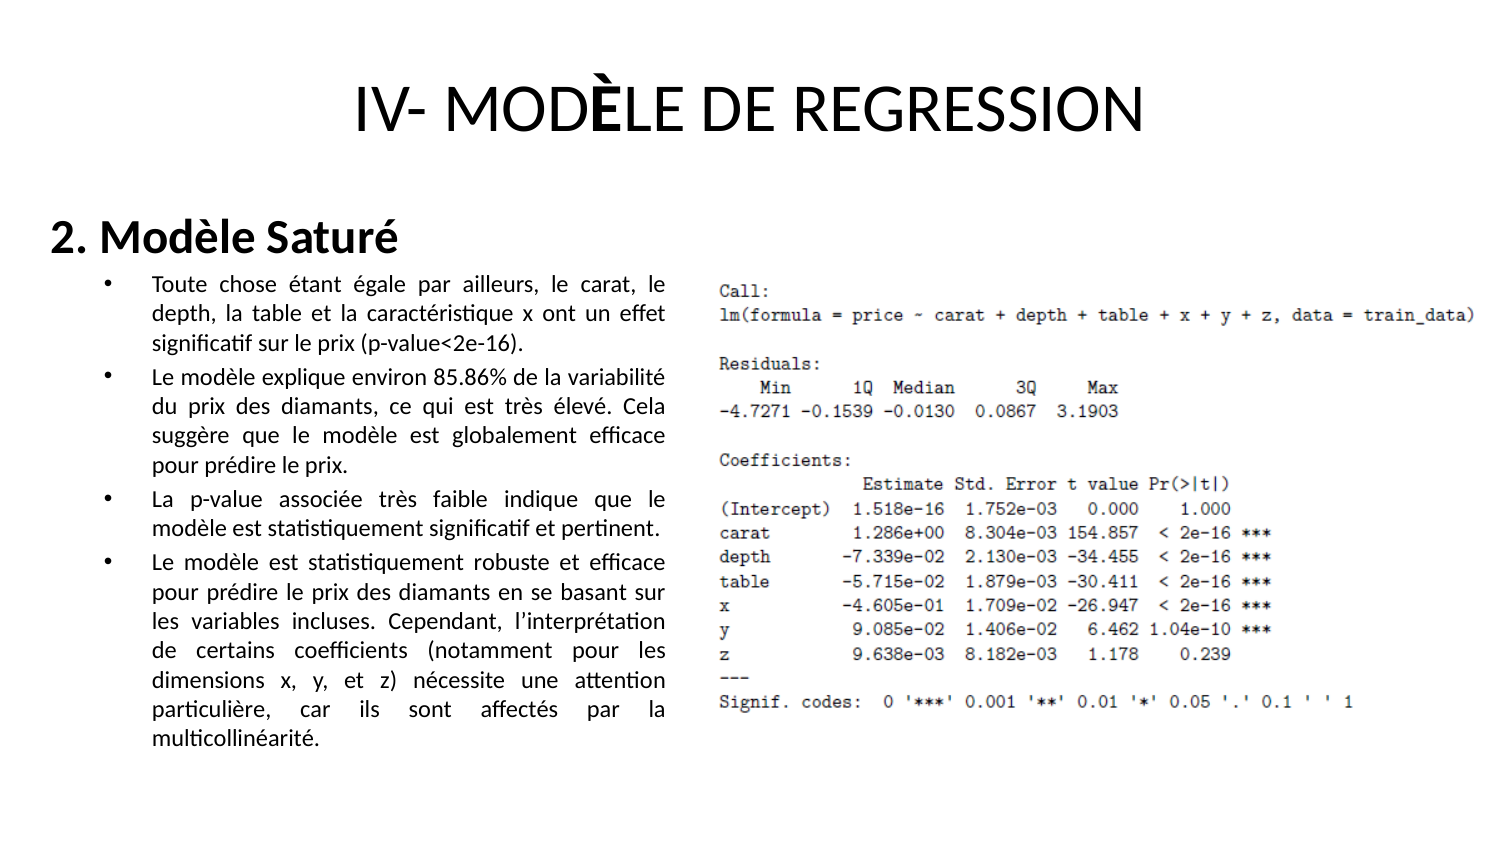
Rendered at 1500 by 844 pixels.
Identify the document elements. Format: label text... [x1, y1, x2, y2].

list 2. Modèle Saturé Toute chose étant égale par ailleurs, le carat, le depth, la table et la caractéristique x ont un effet significatif sur le prix (p-value<2e-16). Le modèle explique environ 85.86% de la variabilité du prix des diamants, ce qui est très élevé. Cela suggère que le modèle est globalement efficace pour prédire le prix. La p-value associée très faible indique que le modèle est statistiquement significatif et pertinent. Le modèle est statistiquement robuste et efficace pour prédire le prix des diamants en se basant sur les variables incluses. Cependant, l’interprétation de certains coefficients (notamment pour les dimensions x, y, et z) nécessite une attention particulière, car ils sont affectés par la multicollinéarité. [35, 196, 681, 772]
title IV- MODÈLE DE REGRESSION [75, 33, 1425, 175]
picture [706, 272, 1479, 719]
